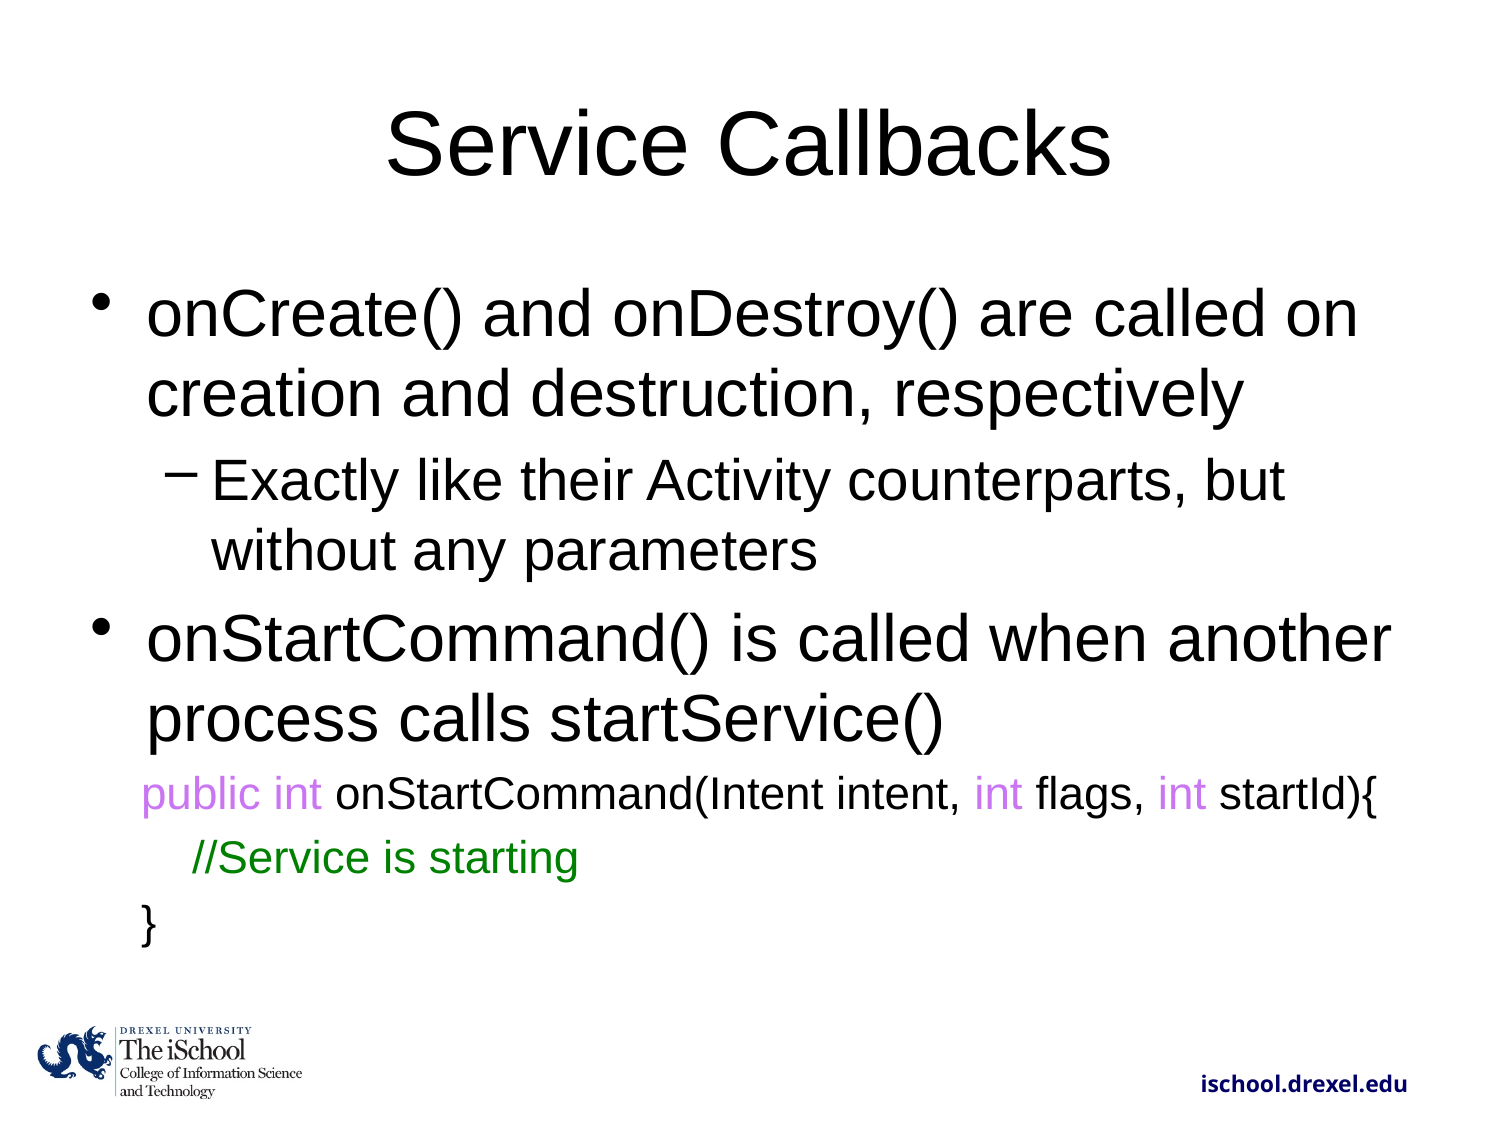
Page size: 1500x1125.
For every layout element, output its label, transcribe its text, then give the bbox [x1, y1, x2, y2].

picture [37, 1026, 302, 1099]
list onCreate() and onDestroy() are called on creation and destruction, respectively Exactly like their Activity counterparts, but without any parameters onStartCommand() is called when another process calls startService() public int onStartCommand(Intent intent, int flags, int startId){ //Service is starting } [74, 262, 1426, 1006]
title Service Callbacks [74, 44, 1426, 233]
